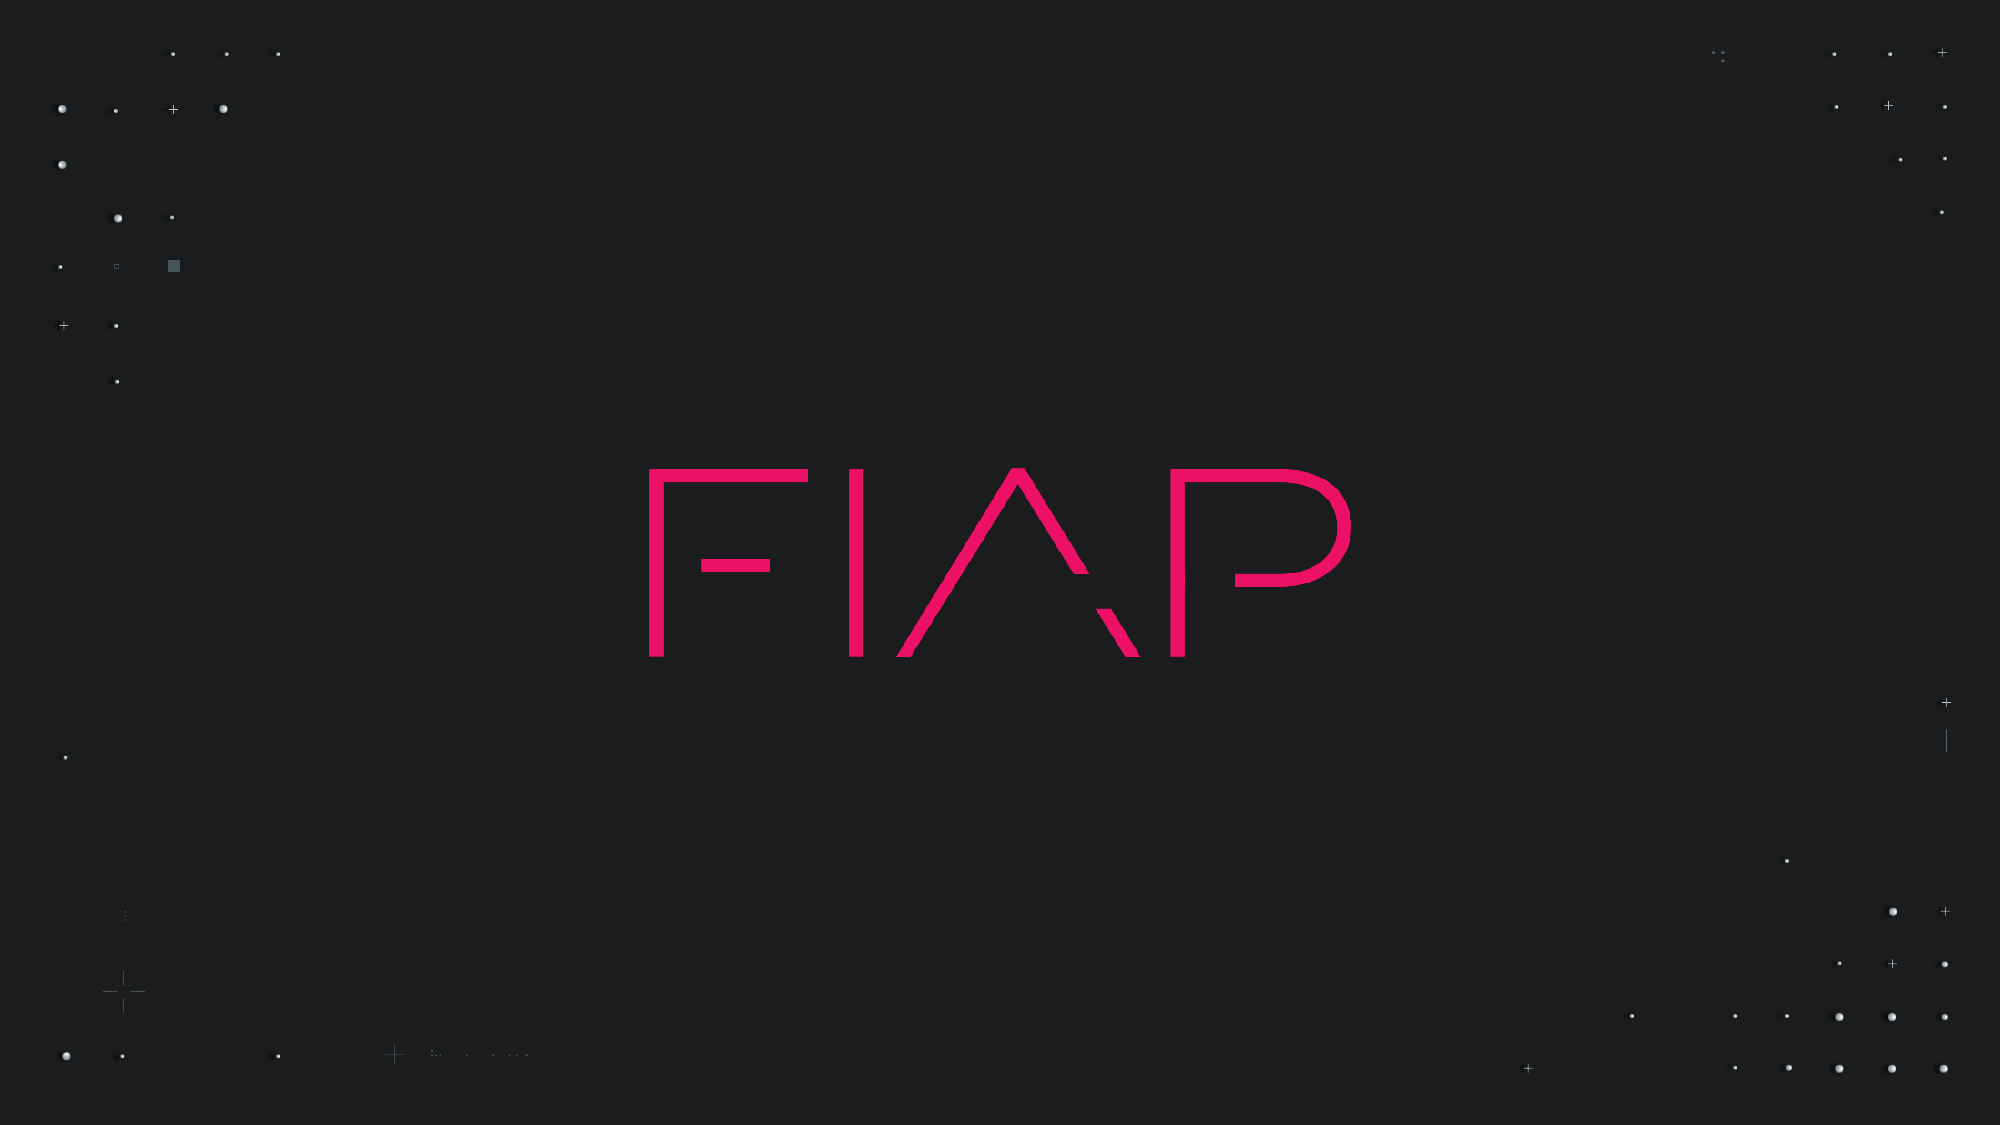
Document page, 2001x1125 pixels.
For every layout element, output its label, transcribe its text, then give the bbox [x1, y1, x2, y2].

picture [49, 47, 1951, 1077]
slide_number ‹#› [1862, 917, 2000, 978]
